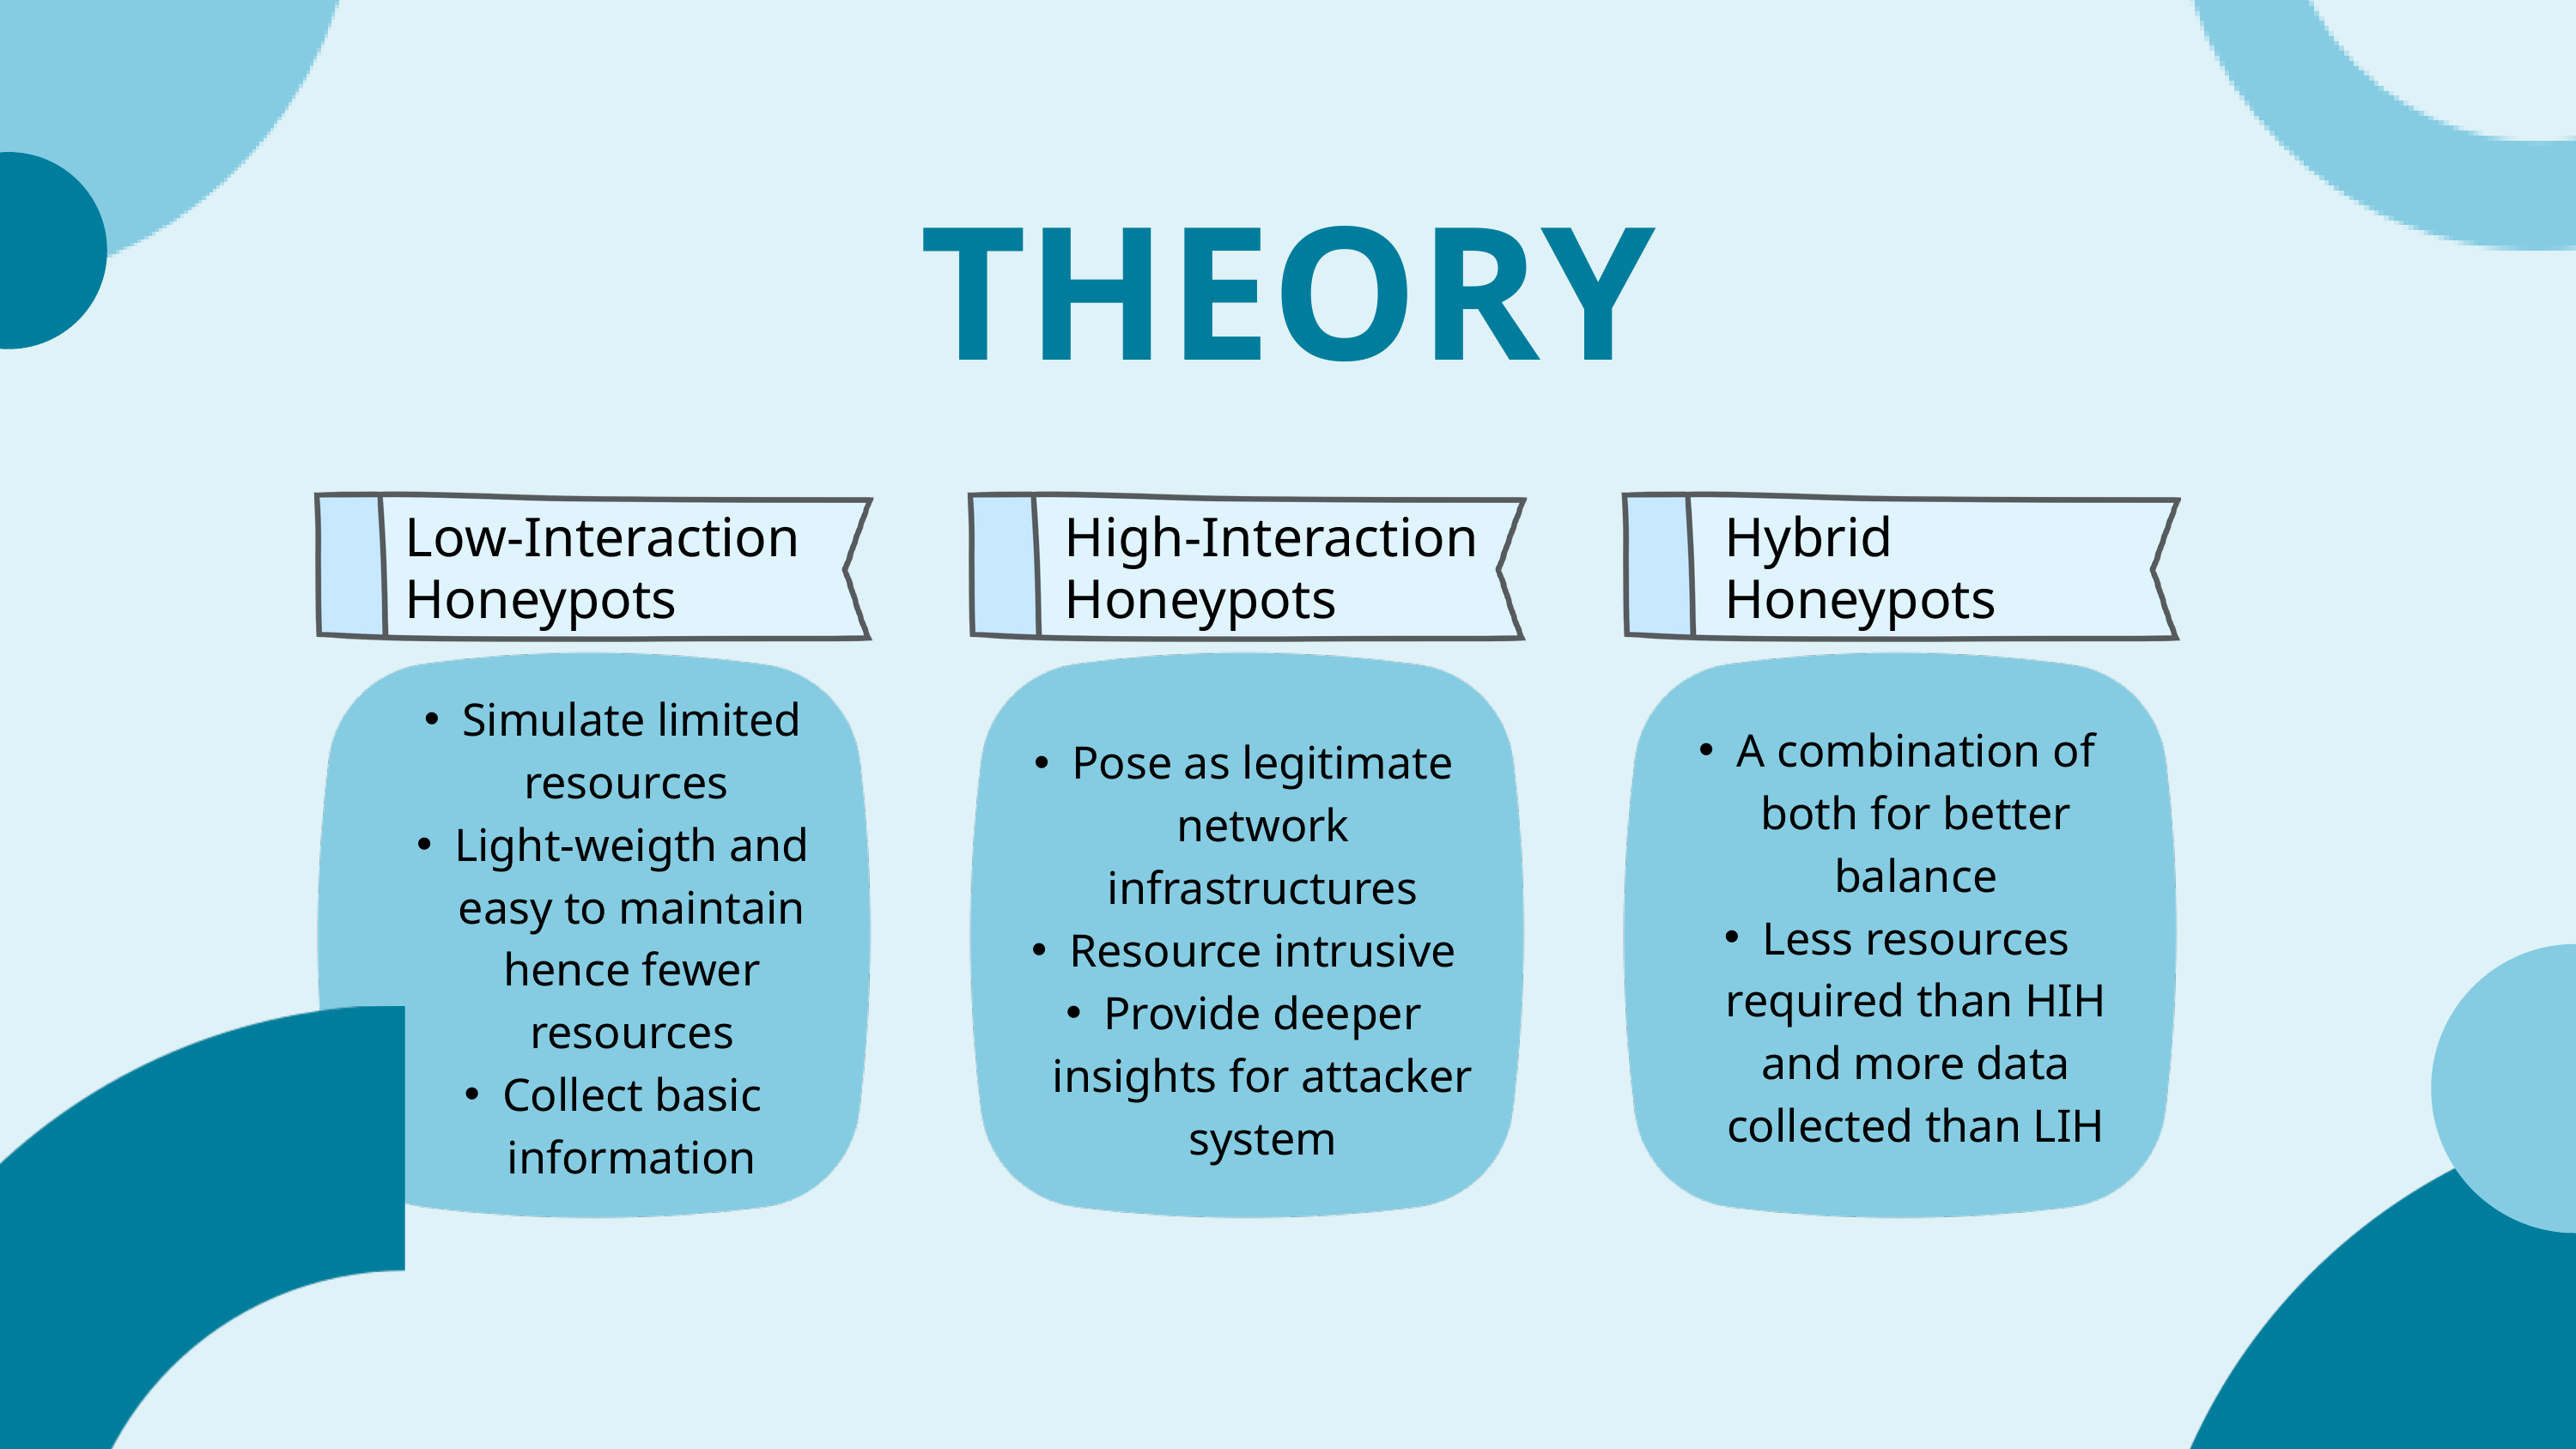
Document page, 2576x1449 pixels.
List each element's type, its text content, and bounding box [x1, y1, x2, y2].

text_box [967, 491, 1528, 641]
text_box [313, 491, 874, 642]
text_box [314, 641, 874, 1222]
text_box [1620, 641, 2181, 1222]
text_box [1621, 491, 2182, 642]
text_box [2431, 943, 2576, 1234]
text_box Low-Interaction Honeypots [404, 506, 852, 630]
text_box [2141, 1104, 2576, 1449]
text_box Pose as legitimate network infrastructures Resource intrusive Provide deeper insights for attacker system [967, 725, 1483, 1164]
text_box THEORY [471, 209, 2105, 397]
text_box Simulate limited resources Light-weigth and easy to maintain hence fewer resources Collect basic information [337, 682, 852, 1183]
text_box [0, 151, 107, 349]
text_box [0, 0, 357, 290]
text_box Hybrid Honeypots [1724, 506, 2172, 630]
text_box [0, 1006, 405, 1449]
text_box High-Interaction Honeypots [1064, 506, 1511, 630]
text_box [967, 641, 1528, 1222]
text_box A combination of both for better balance Less resources required than HIH and more data collected than LIH [1620, 712, 2136, 1151]
text_box [2175, 0, 2576, 251]
